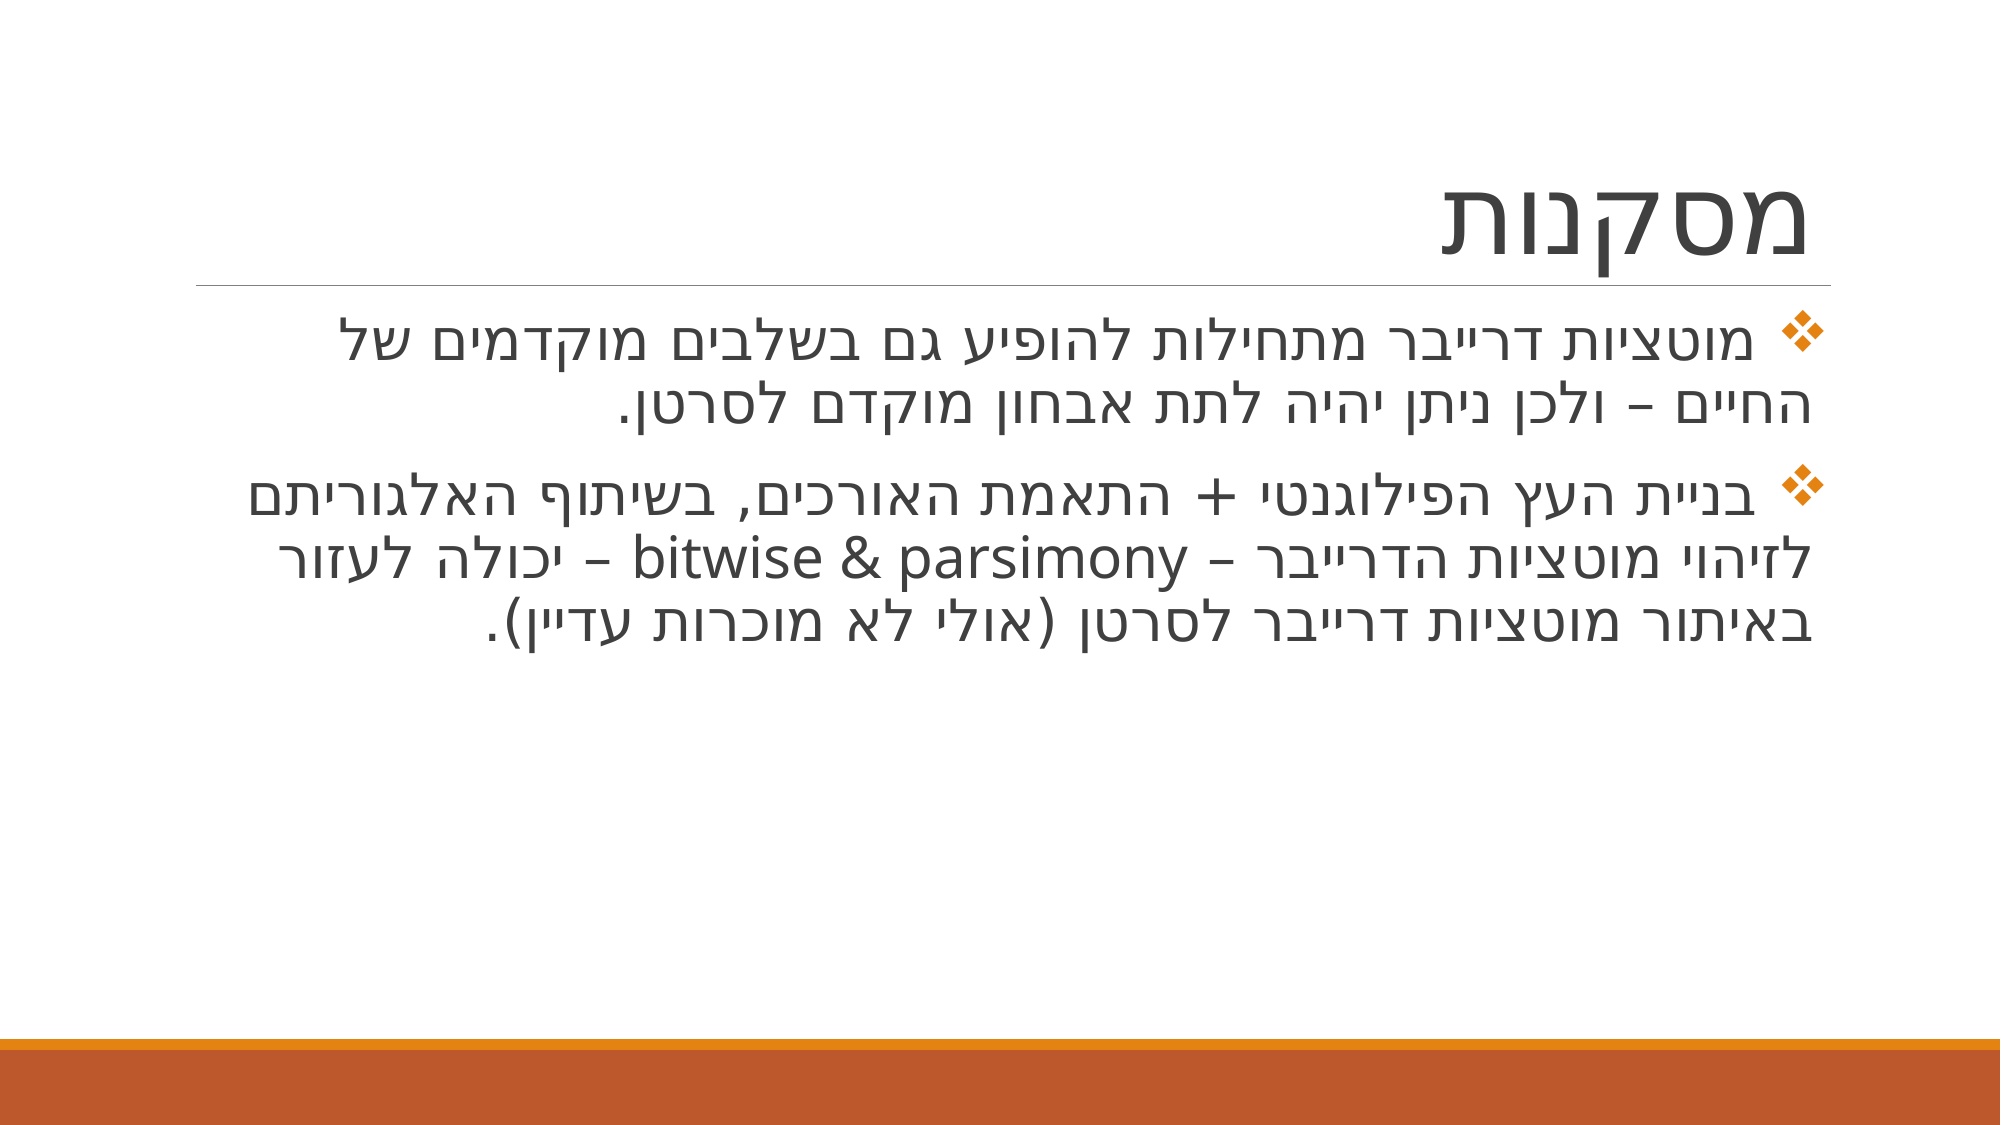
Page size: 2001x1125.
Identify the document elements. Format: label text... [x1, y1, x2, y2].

title מסקנות [180, 47, 1830, 285]
list מוטציות דרייבר מתחילות להופיע גם בשלבים מוקדמים של החיים – ולכן ניתן יהיה לתת אבחון מוקדם לסרטן. בניית העץ הפילוגנטי + התאמת האורכים, בשיתוף האלגוריתם לזיהוי מוטציות הדרייבר – bitwise & parsimony – יכולה לעזור באיתור מוטציות דרייבר לסרטן (אולי לא מוכרות עדיין). [180, 302, 1830, 963]
